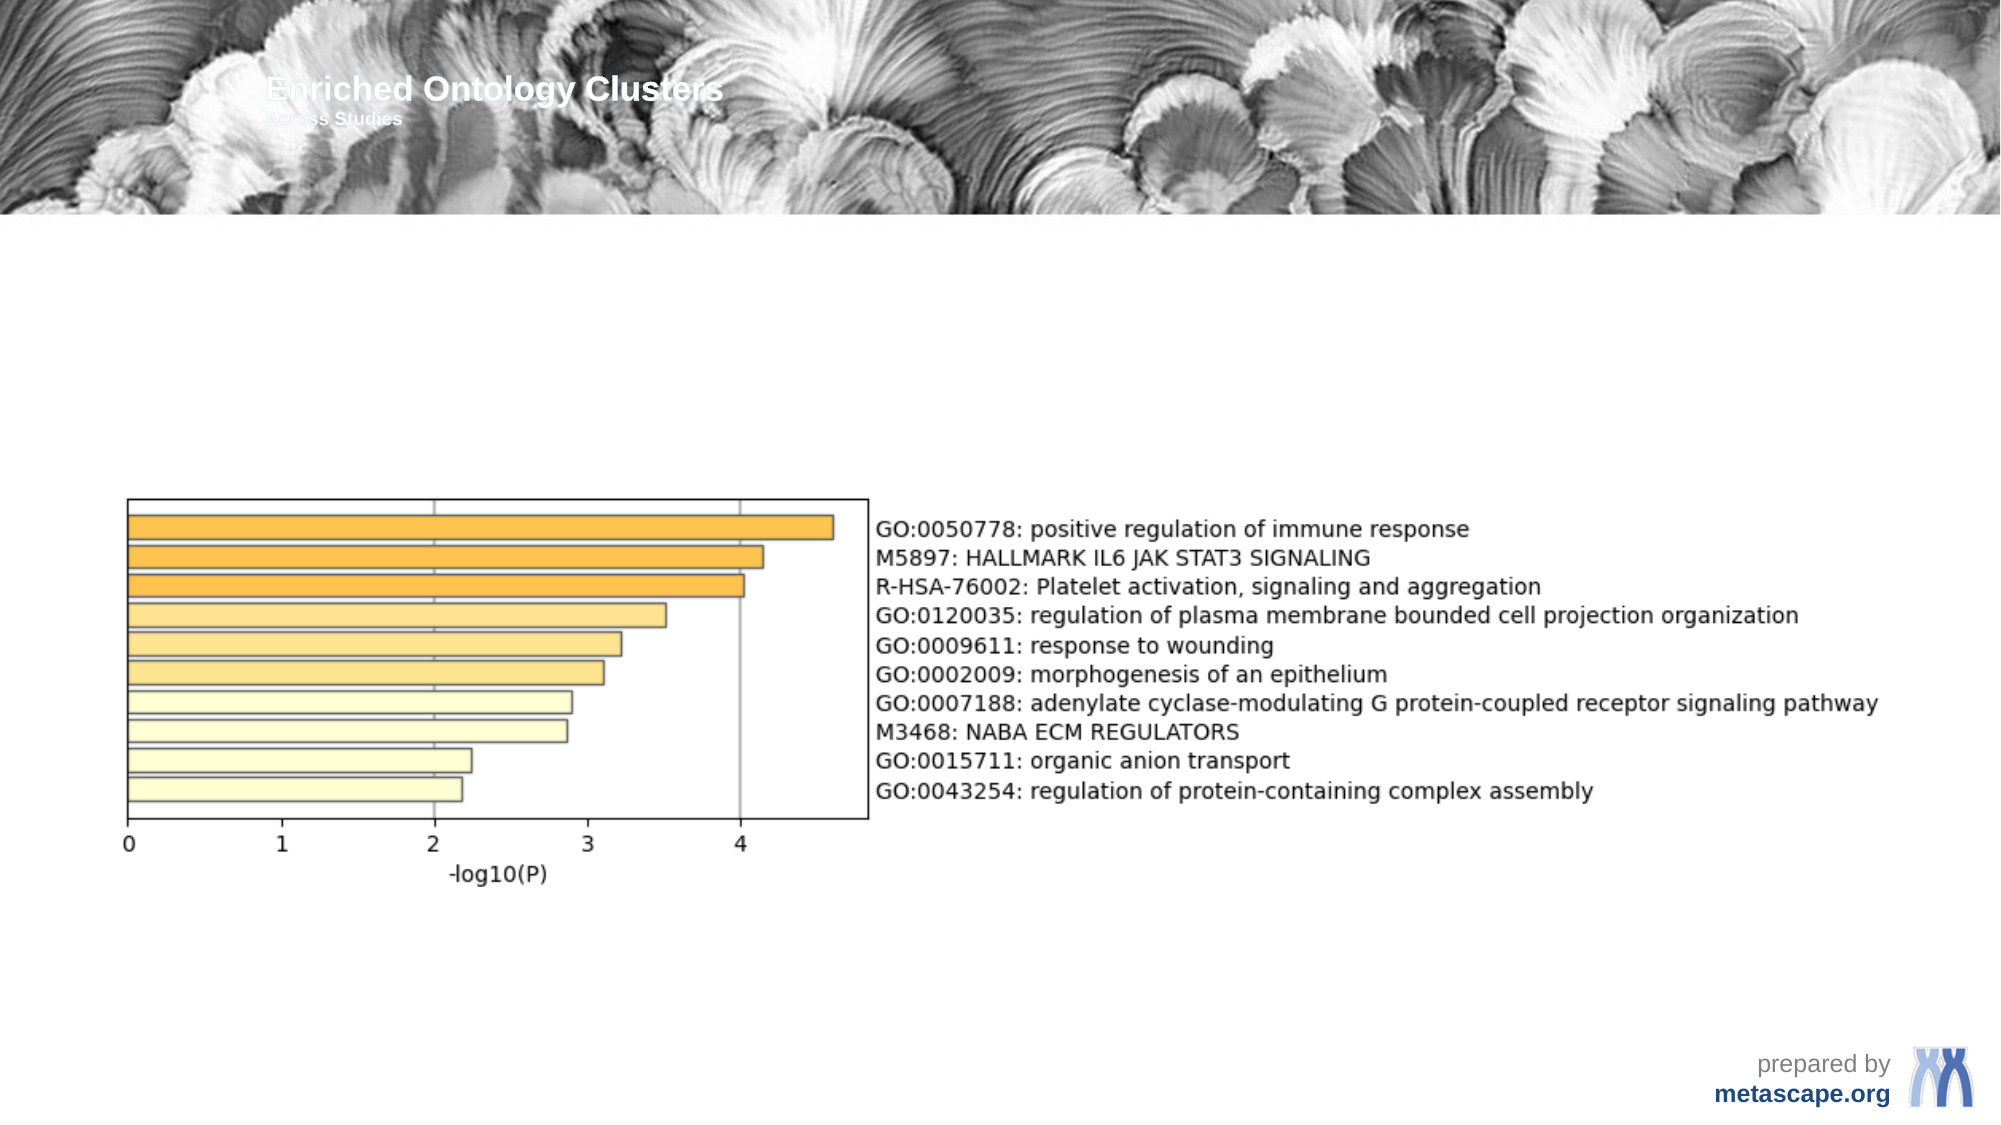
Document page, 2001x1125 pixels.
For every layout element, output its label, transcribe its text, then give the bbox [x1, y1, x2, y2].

title Enriched Ontology Clusters Across Studies [249, 61, 1600, 137]
picture [0, 0, 2001, 1125]
